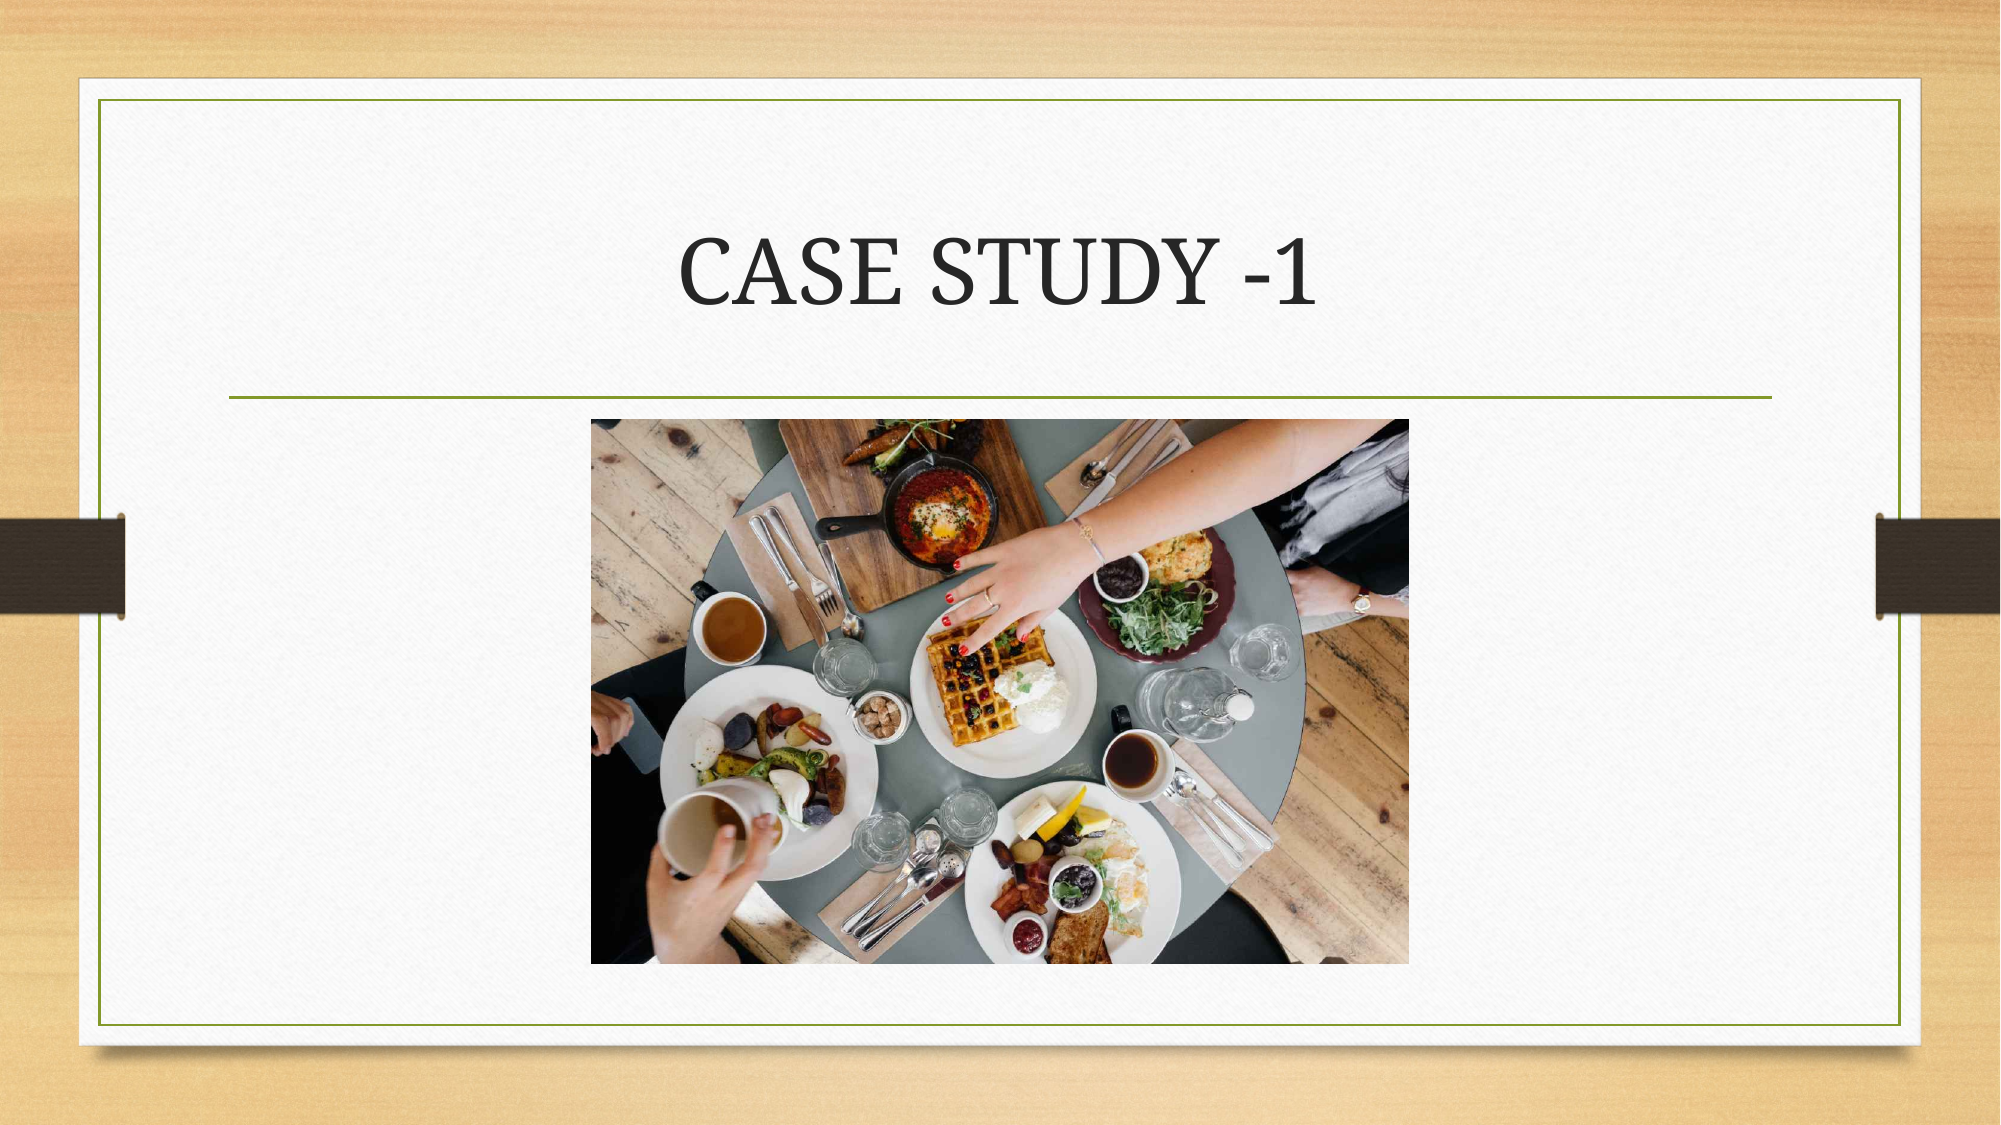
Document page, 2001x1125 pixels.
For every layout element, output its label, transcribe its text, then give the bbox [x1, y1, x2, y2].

picture [0, 0, 2001, 1125]
title CASE STUDY -1 [212, 161, 1788, 375]
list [591, 419, 1409, 964]
